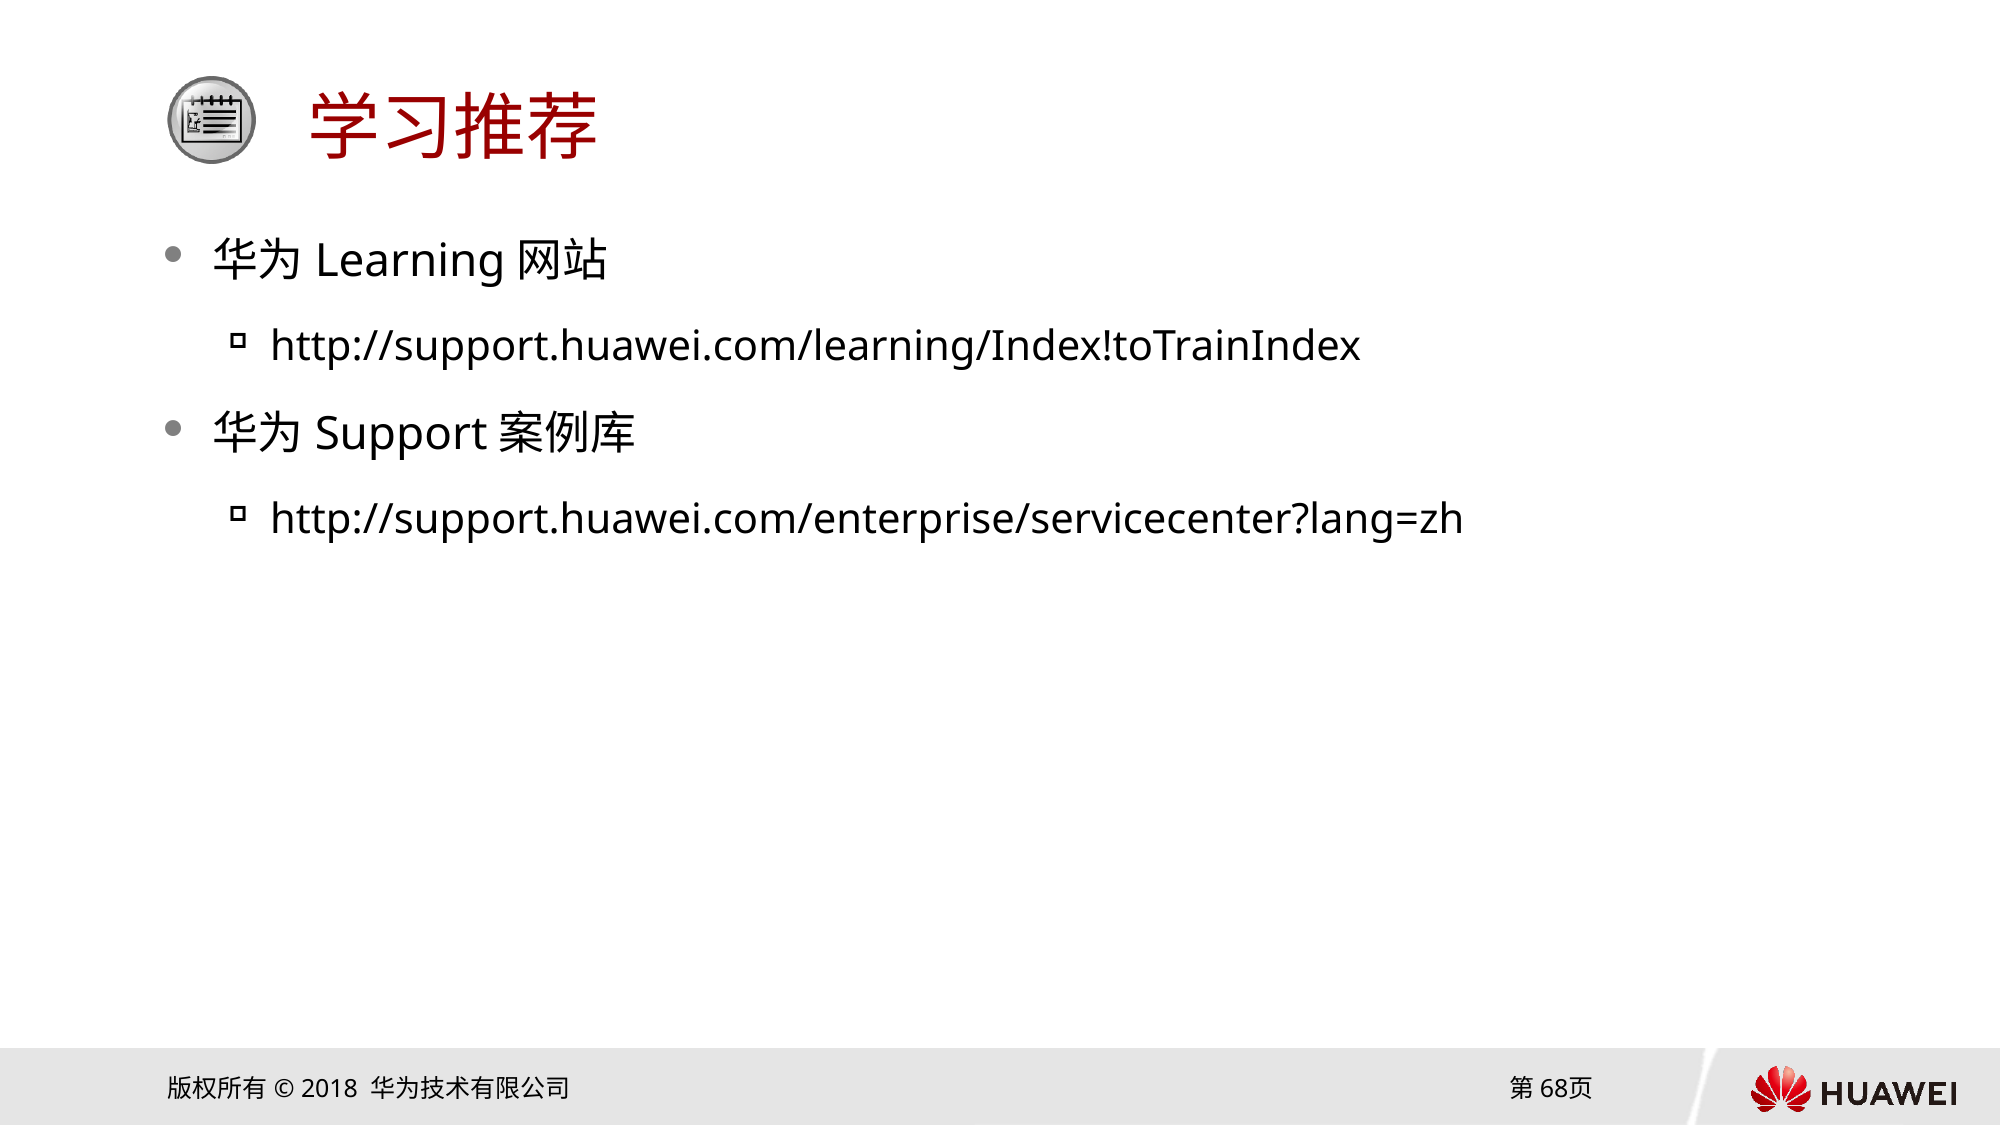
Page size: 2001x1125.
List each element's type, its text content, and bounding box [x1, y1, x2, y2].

picture [160, 68, 263, 171]
picture [0, 1048, 2000, 1125]
list 华为Learning网站 http://support.huawei.com/learning/Index!toTrainIndex 华为Support案例库 http://support.huawei.com/enterprise/servicecenter?lang=zh [149, 202, 1883, 971]
